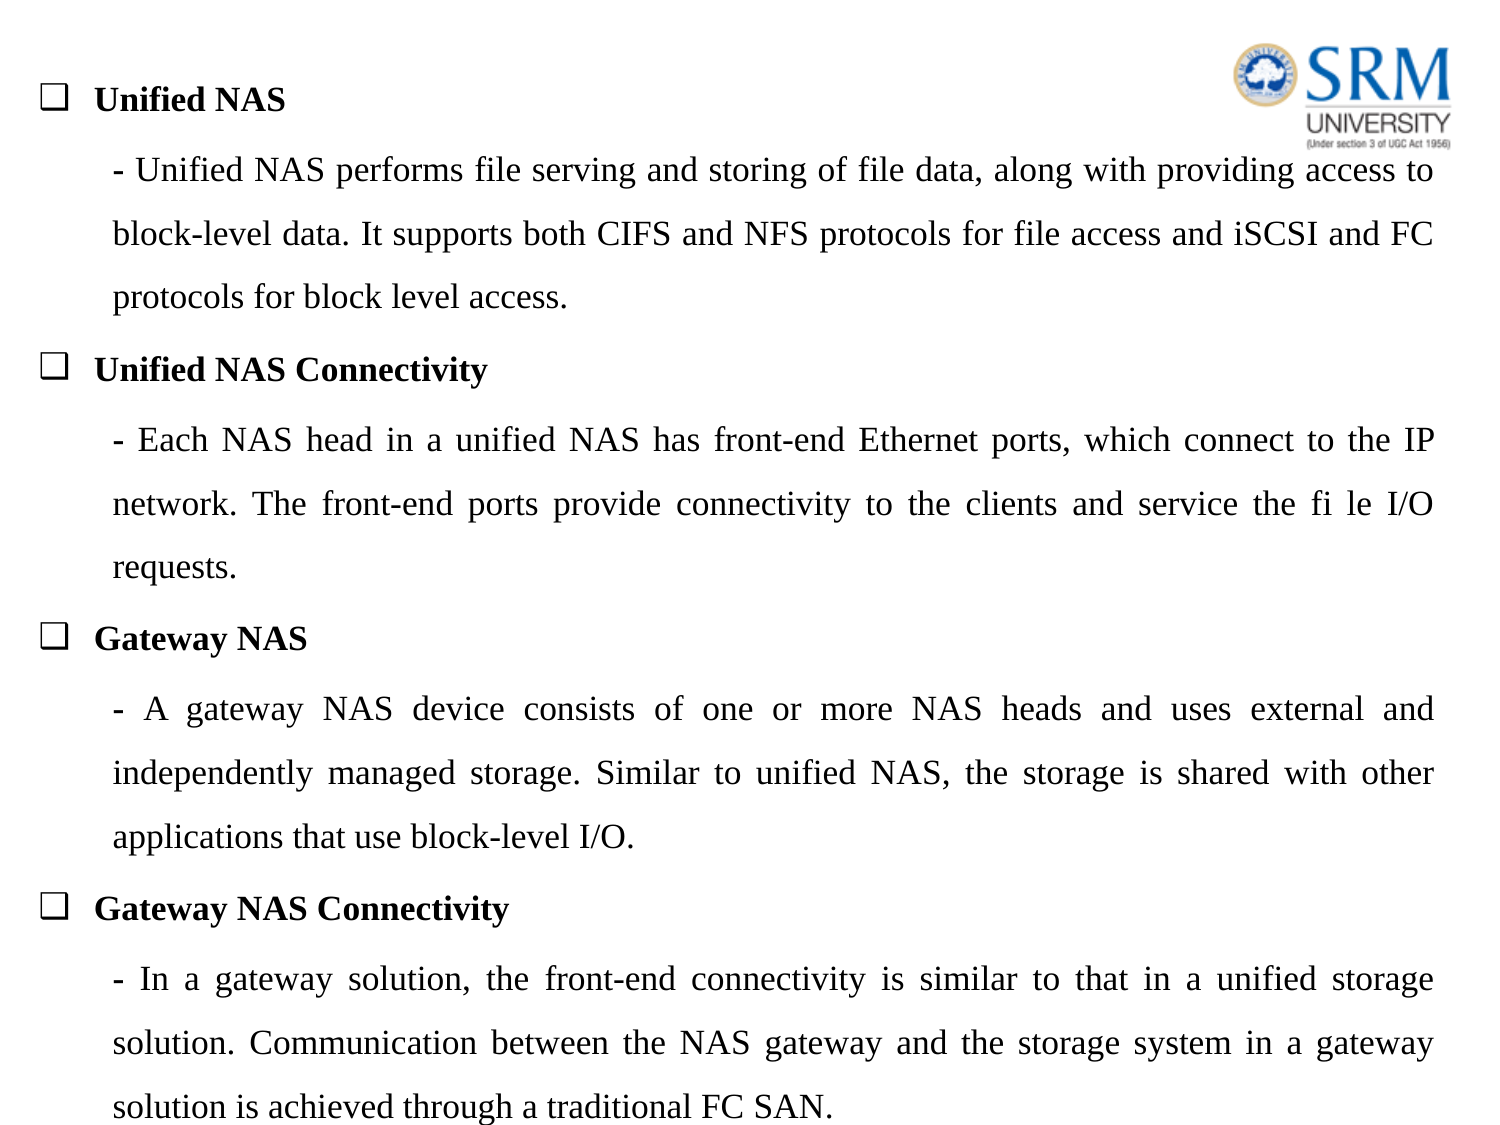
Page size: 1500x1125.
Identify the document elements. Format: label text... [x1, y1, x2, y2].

list Unified NAS - Unified NAS performs file serving and storing of file data, along with providing access to block-level data. It supports both CIFS and NFS protocols for file access and iSCSI and FC protocols for block level access. Unified NAS Connectivity - Each NAS head in a unified NAS has front-end Ethernet ports, which connect to the IP network. The front-end ports provide connectivity to the clients and service the fi le I/O requests. Gateway NAS - A gateway NAS device consists of one or more NAS heads and uses external and independently managed storage. Similar to unified NAS, the storage is shared with other applications that use block-level I/O. Gateway NAS Connectivity - In a gateway solution, the front-end connectivity is similar to that in a unified storage solution. Communication between the NAS gateway and the storage system in a gateway solution is achieved through a traditional FC SAN. [19, 54, 1436, 1118]
picture [1224, 37, 1460, 157]
